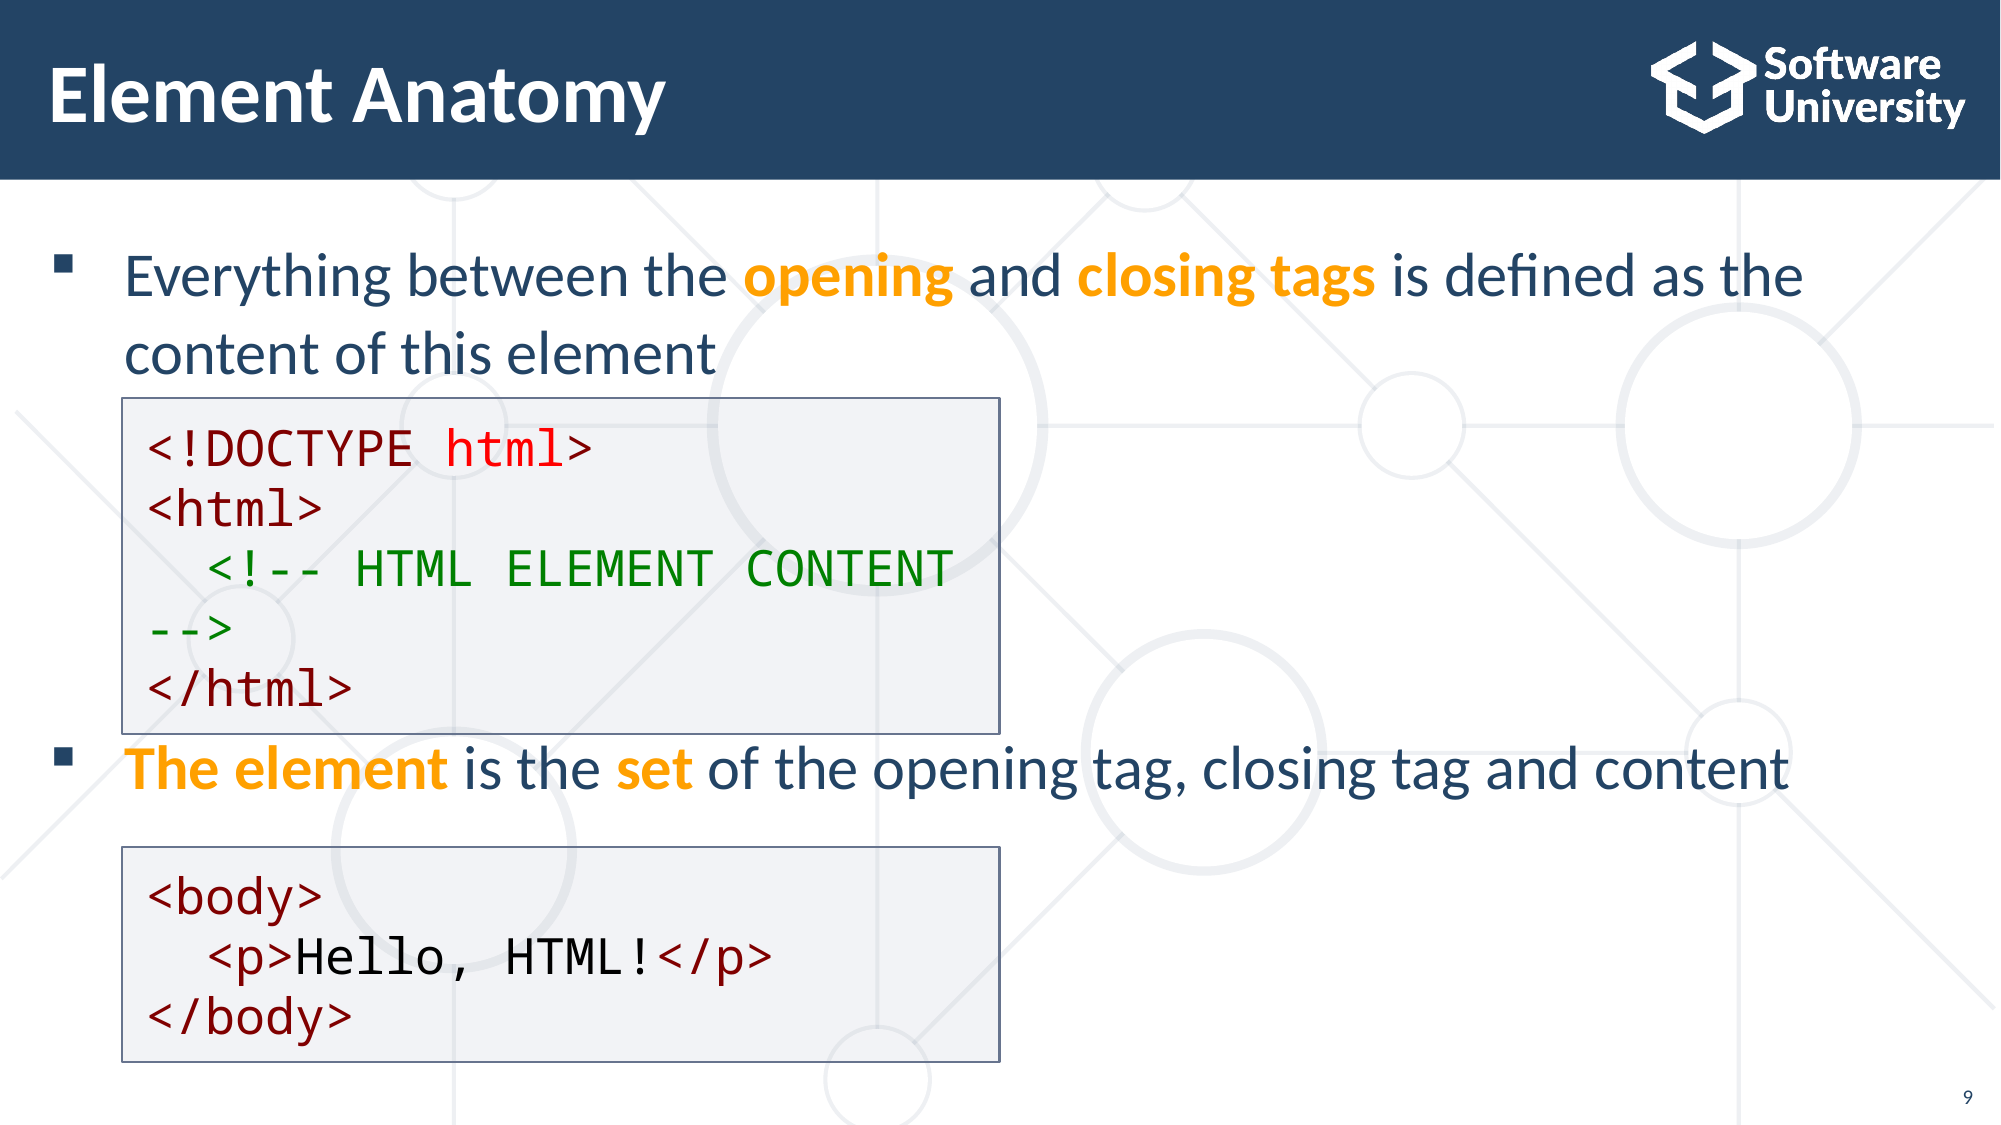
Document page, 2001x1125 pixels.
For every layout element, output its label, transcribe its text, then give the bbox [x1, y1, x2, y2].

slide_number 9 [1927, 1067, 1989, 1117]
picture [1651, 41, 1966, 134]
text_box <body> <p>Hello, HTML!</p> </body> [121, 846, 1000, 1063]
title Element Anatomy [31, 16, 1625, 162]
text_box <!DOCTYPE html> <html> <!-- HTML ELEMENT CONTENT--> </html> [121, 398, 1000, 734]
list Everything between the opening and closing tags is defined as the content of this element The element is the set of the opening tag, closing tag and content [31, 224, 1968, 1075]
